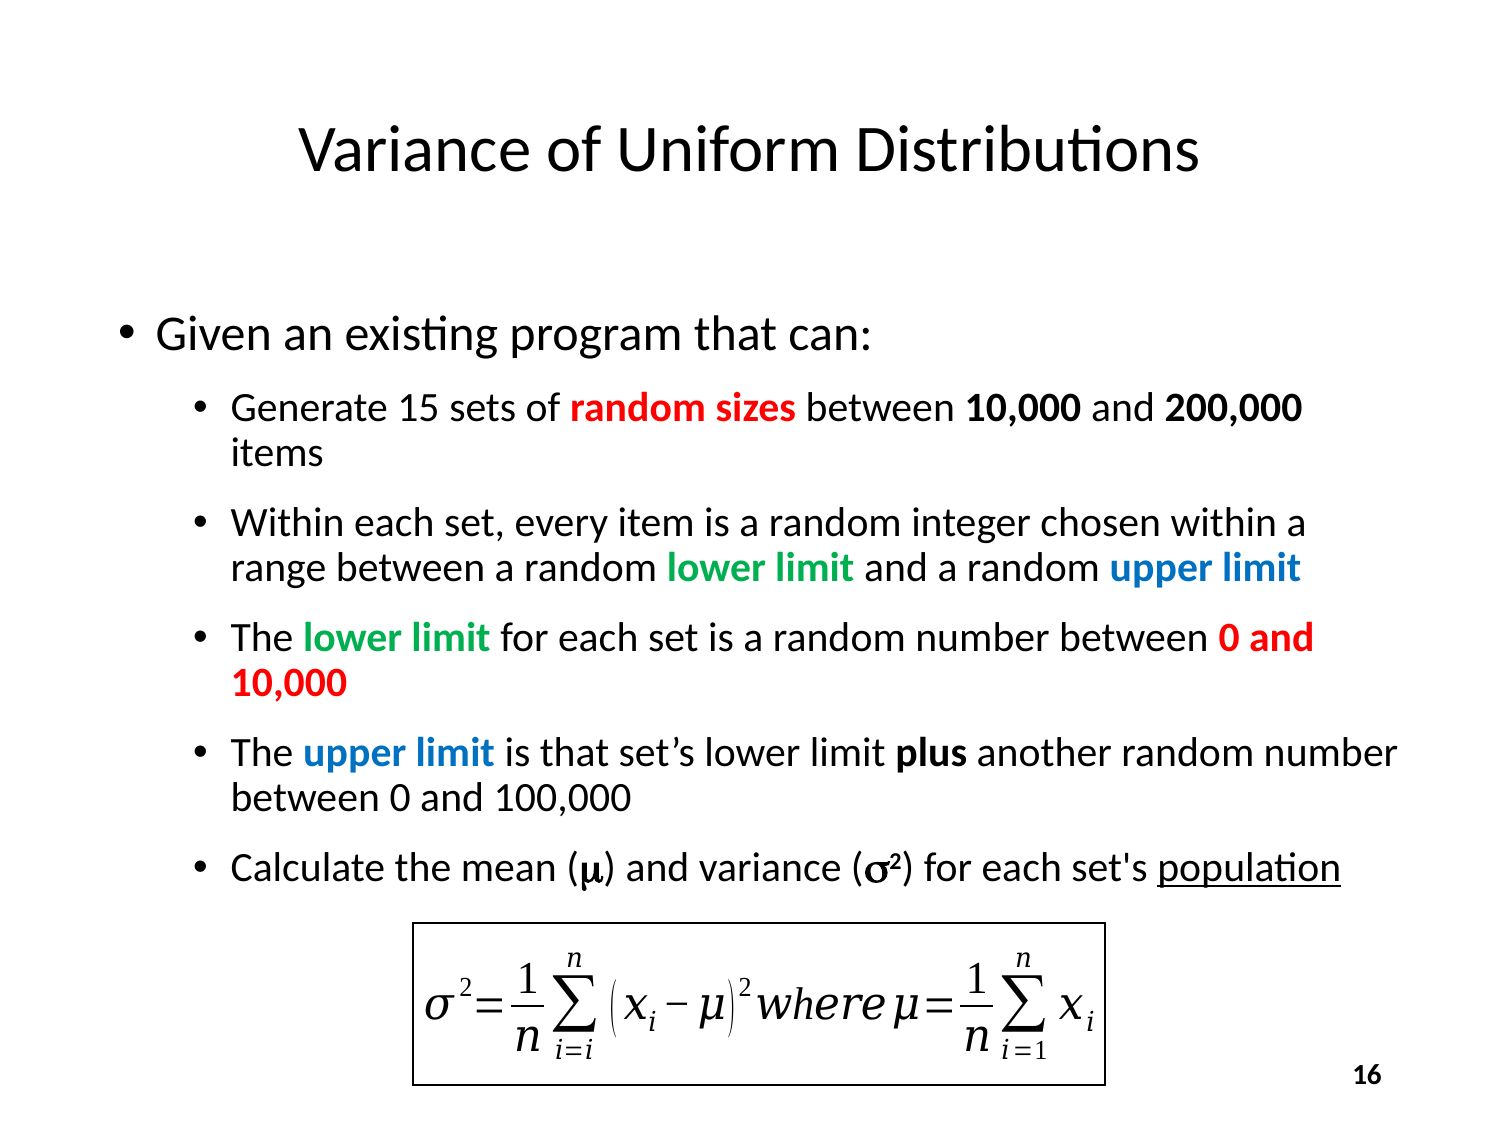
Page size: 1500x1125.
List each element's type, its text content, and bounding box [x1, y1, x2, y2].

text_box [413, 922, 1106, 1086]
title Variance of Uniform Distributions [103, 59, 1397, 241]
slide_number 16 [1059, 1042, 1397, 1103]
list Given an existing program that can: Generate 15 sets of random sizes between 10,000 and 200,000 items Within each set, every item is a random integer chosen within a range between a random lower limit and a random upper limit The lower limit for each set is a random number between 0 and 10,000 The upper limit is that set’s lower limit plus another random number between 0 and 100,000 Calculate the mean () and variance (2) for each set's population [103, 299, 1416, 904]
